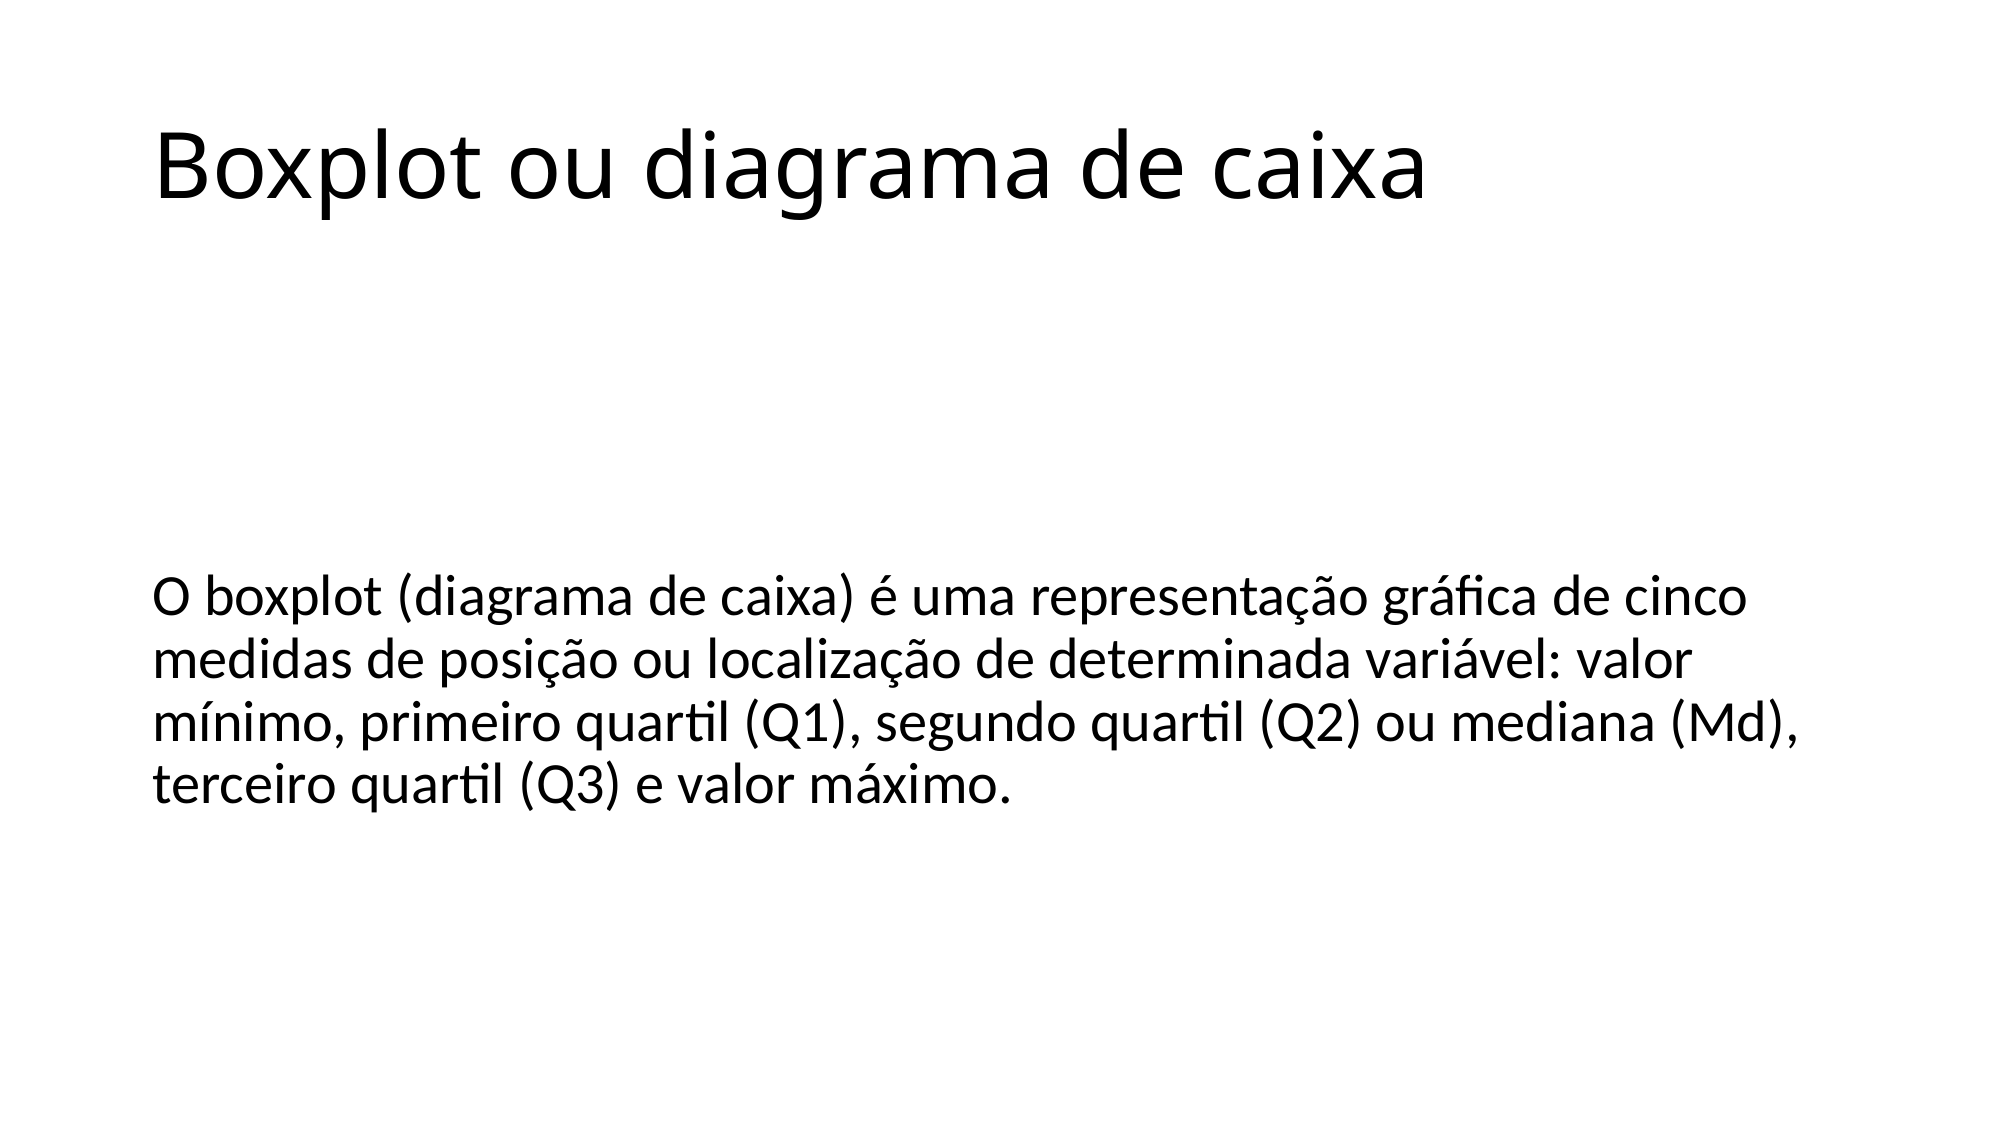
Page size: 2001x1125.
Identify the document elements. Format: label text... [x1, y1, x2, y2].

title Boxplot ou diagrama de caixa [137, 59, 1863, 278]
list O boxplot (diagrama de caixa) é uma representação gráfica de cinco medidas de posição ou localização de determinada variável: valor mínimo, primeiro quartil (Q1), segundo quartil (Q2) ou mediana (Md), terceiro quartil (Q3) e valor máximo. [137, 299, 1863, 1014]
